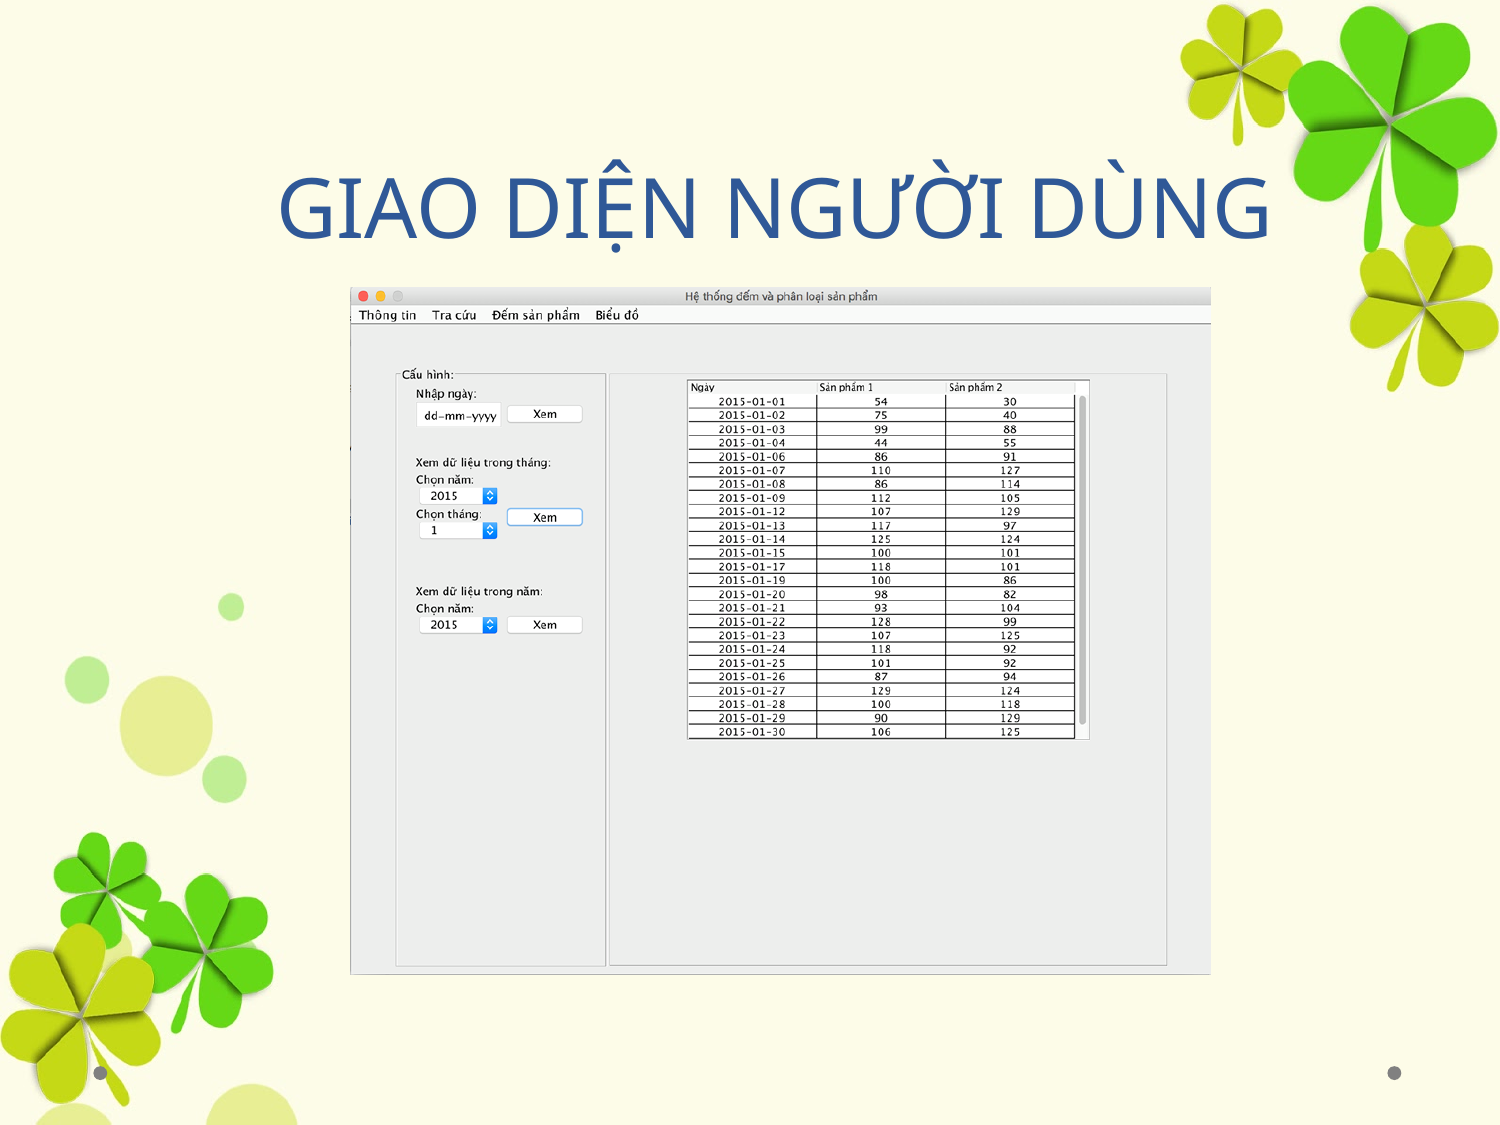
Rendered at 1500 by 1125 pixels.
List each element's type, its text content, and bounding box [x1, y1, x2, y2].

text_box GIAO DIỆN NGƯỜI DÙNG [99, 0, 1450, 263]
picture [0, 0, 1500, 1125]
